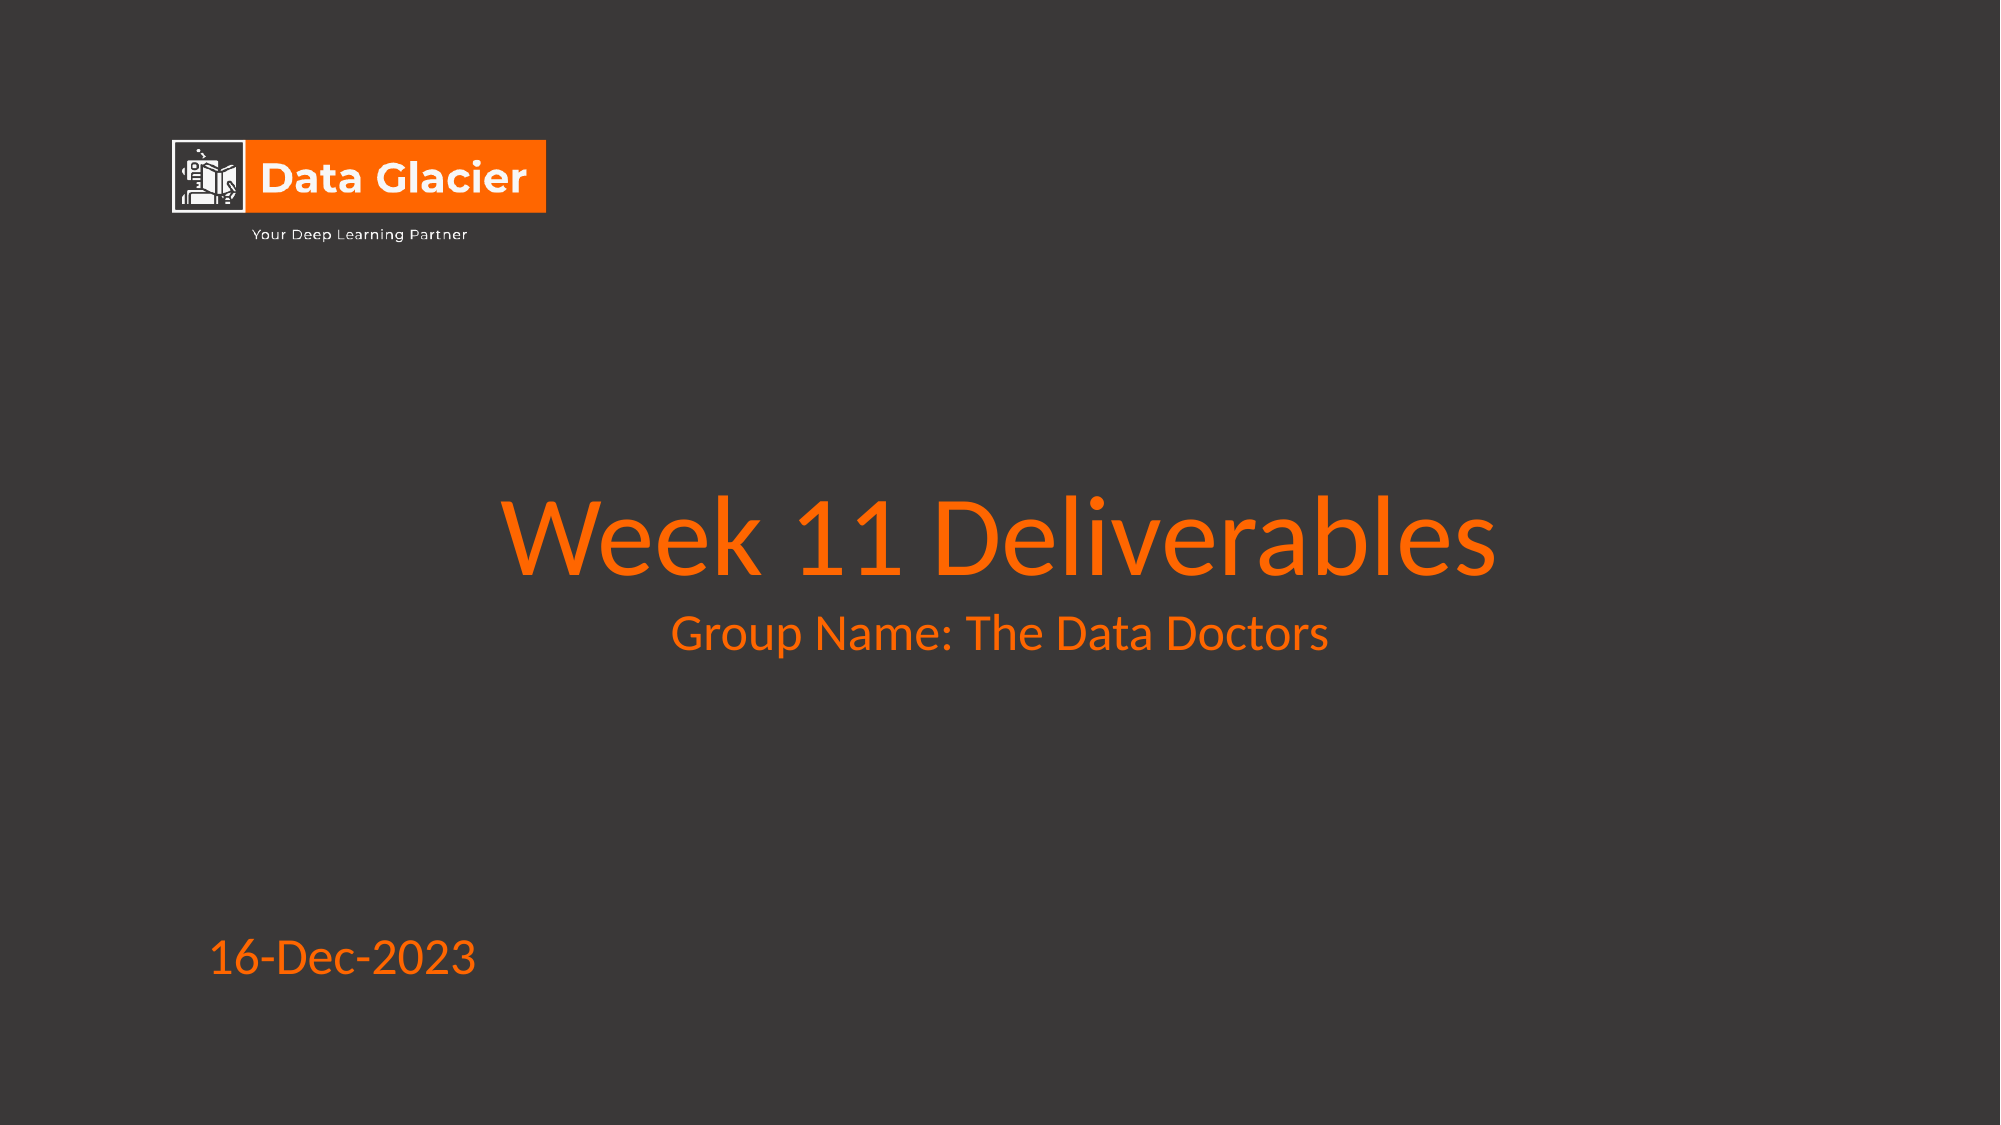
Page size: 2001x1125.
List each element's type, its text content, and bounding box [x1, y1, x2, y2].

picture [168, 0, 551, 382]
text_box Week 11 Deliverables Group Name: The Data Doctors 16-Dec-2023 [192, 340, 1808, 993]
